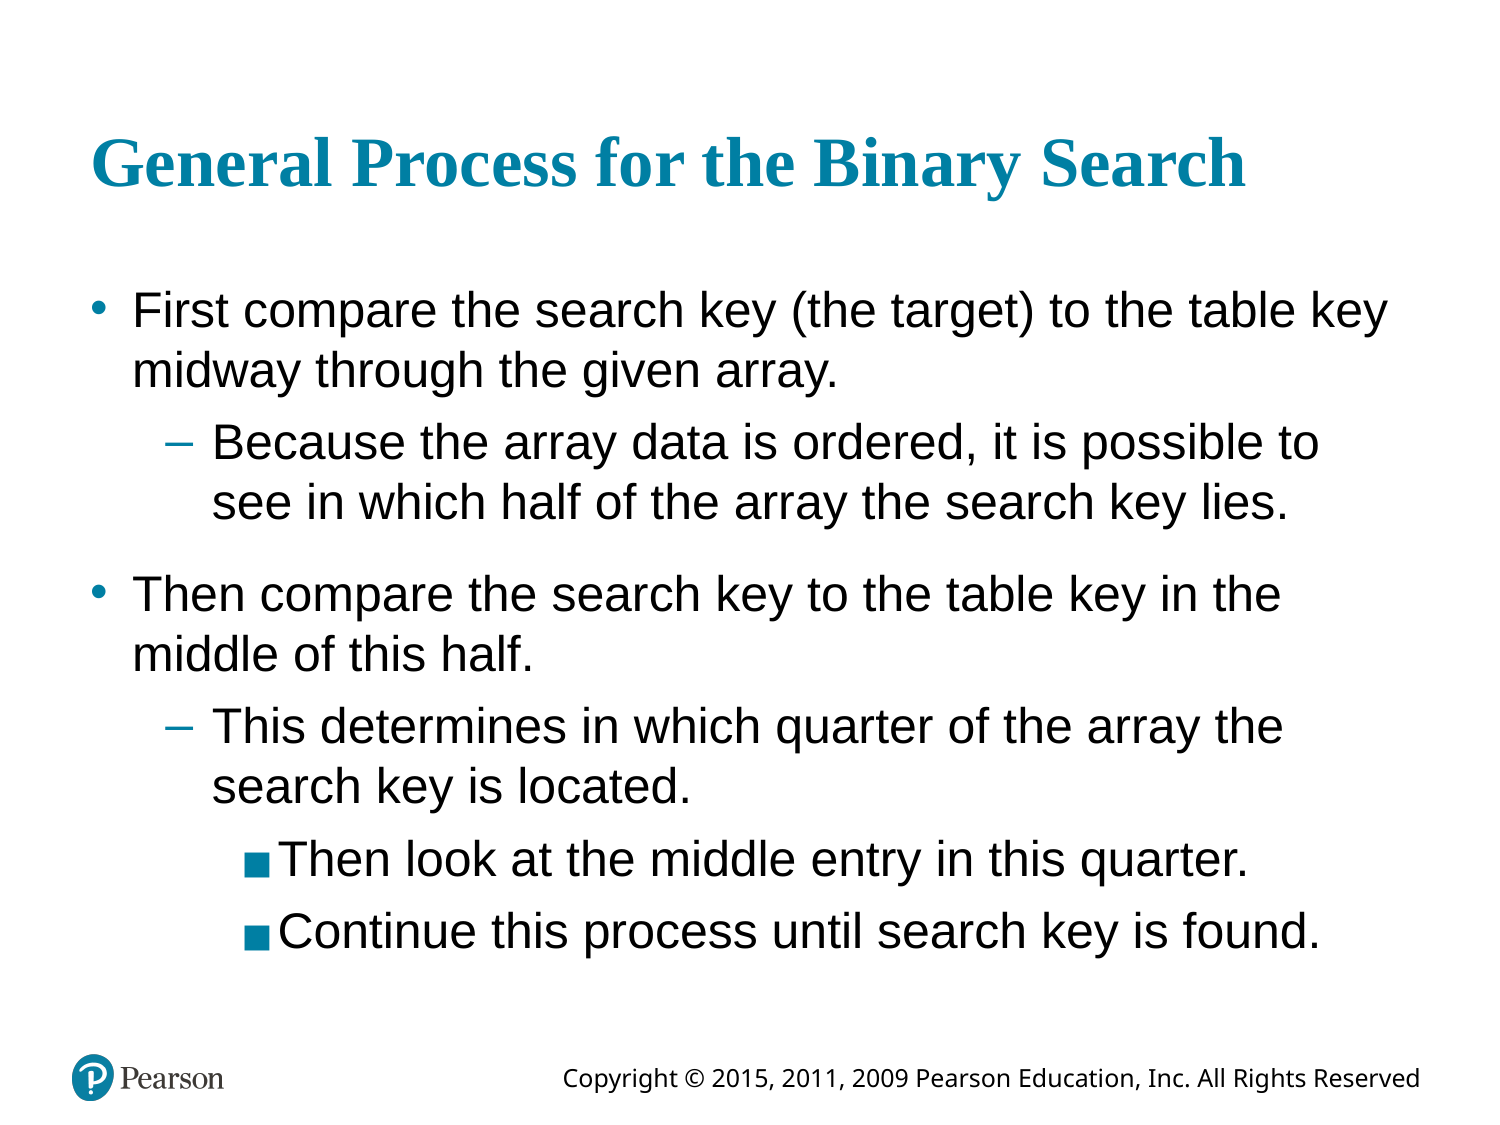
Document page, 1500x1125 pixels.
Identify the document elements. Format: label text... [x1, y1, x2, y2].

title General Process for the Binary Search [75, 35, 1425, 216]
picture [80, 1063, 106, 1088]
list First compare the search key (the target) to the table key midway through the given array. Because the array data is ordered, it is possible to see in which half of the array the search key lies. Then compare the search key to the table key in the middle of this half. This determines in which quarter of the array the search key is located. Then look at the middle entry in this quarter. Continue this process until search key is found. [75, 262, 1425, 1005]
picture [72, 1054, 88, 1070]
picture [98, 1054, 224, 1101]
picture [72, 1087, 83, 1101]
